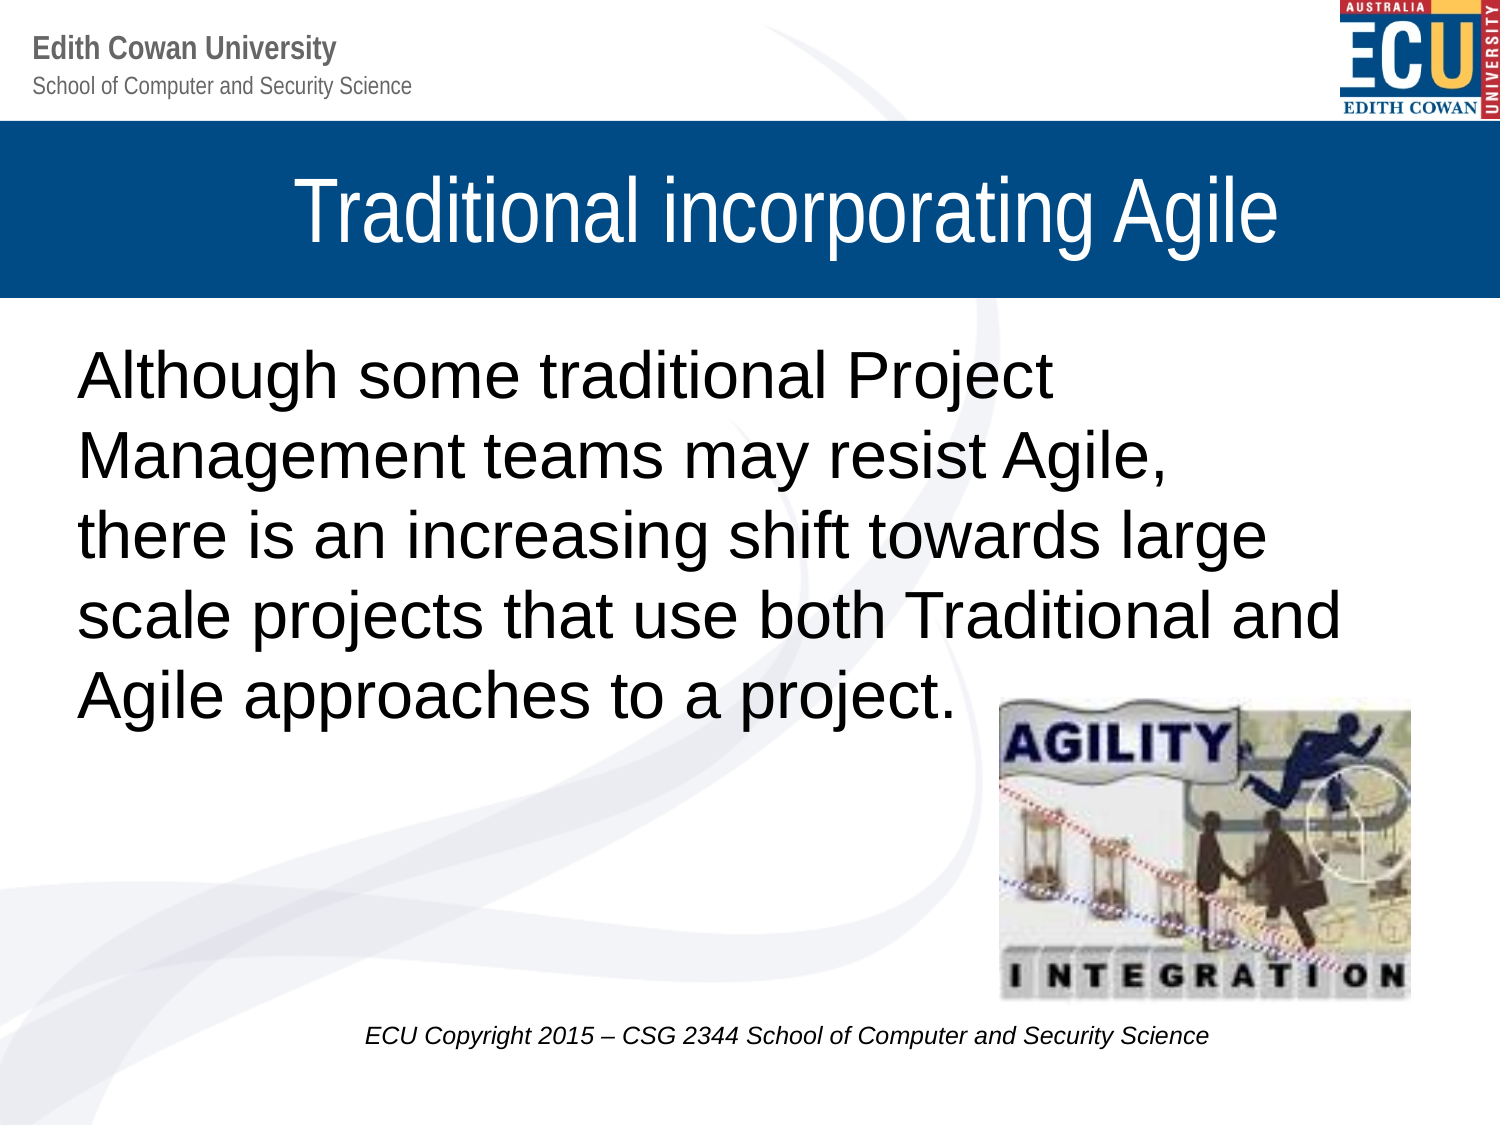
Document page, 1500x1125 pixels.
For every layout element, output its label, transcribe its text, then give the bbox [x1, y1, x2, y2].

text_box Although some traditional Project Management teams may resist Agile, there is an increasing shift towards large scale projects that use both Traditional and Agile approaches to a project. [62, 324, 1450, 740]
title Traditional incorporating Agile [150, 112, 1425, 300]
picture [1340, 0, 1500, 119]
picture [0, 298, 1412, 1125]
picture [0, 0, 1043, 120]
text_box ECU Copyright 2015 – CSG 2344 School of Computer and Security Science [350, 1012, 1288, 1058]
